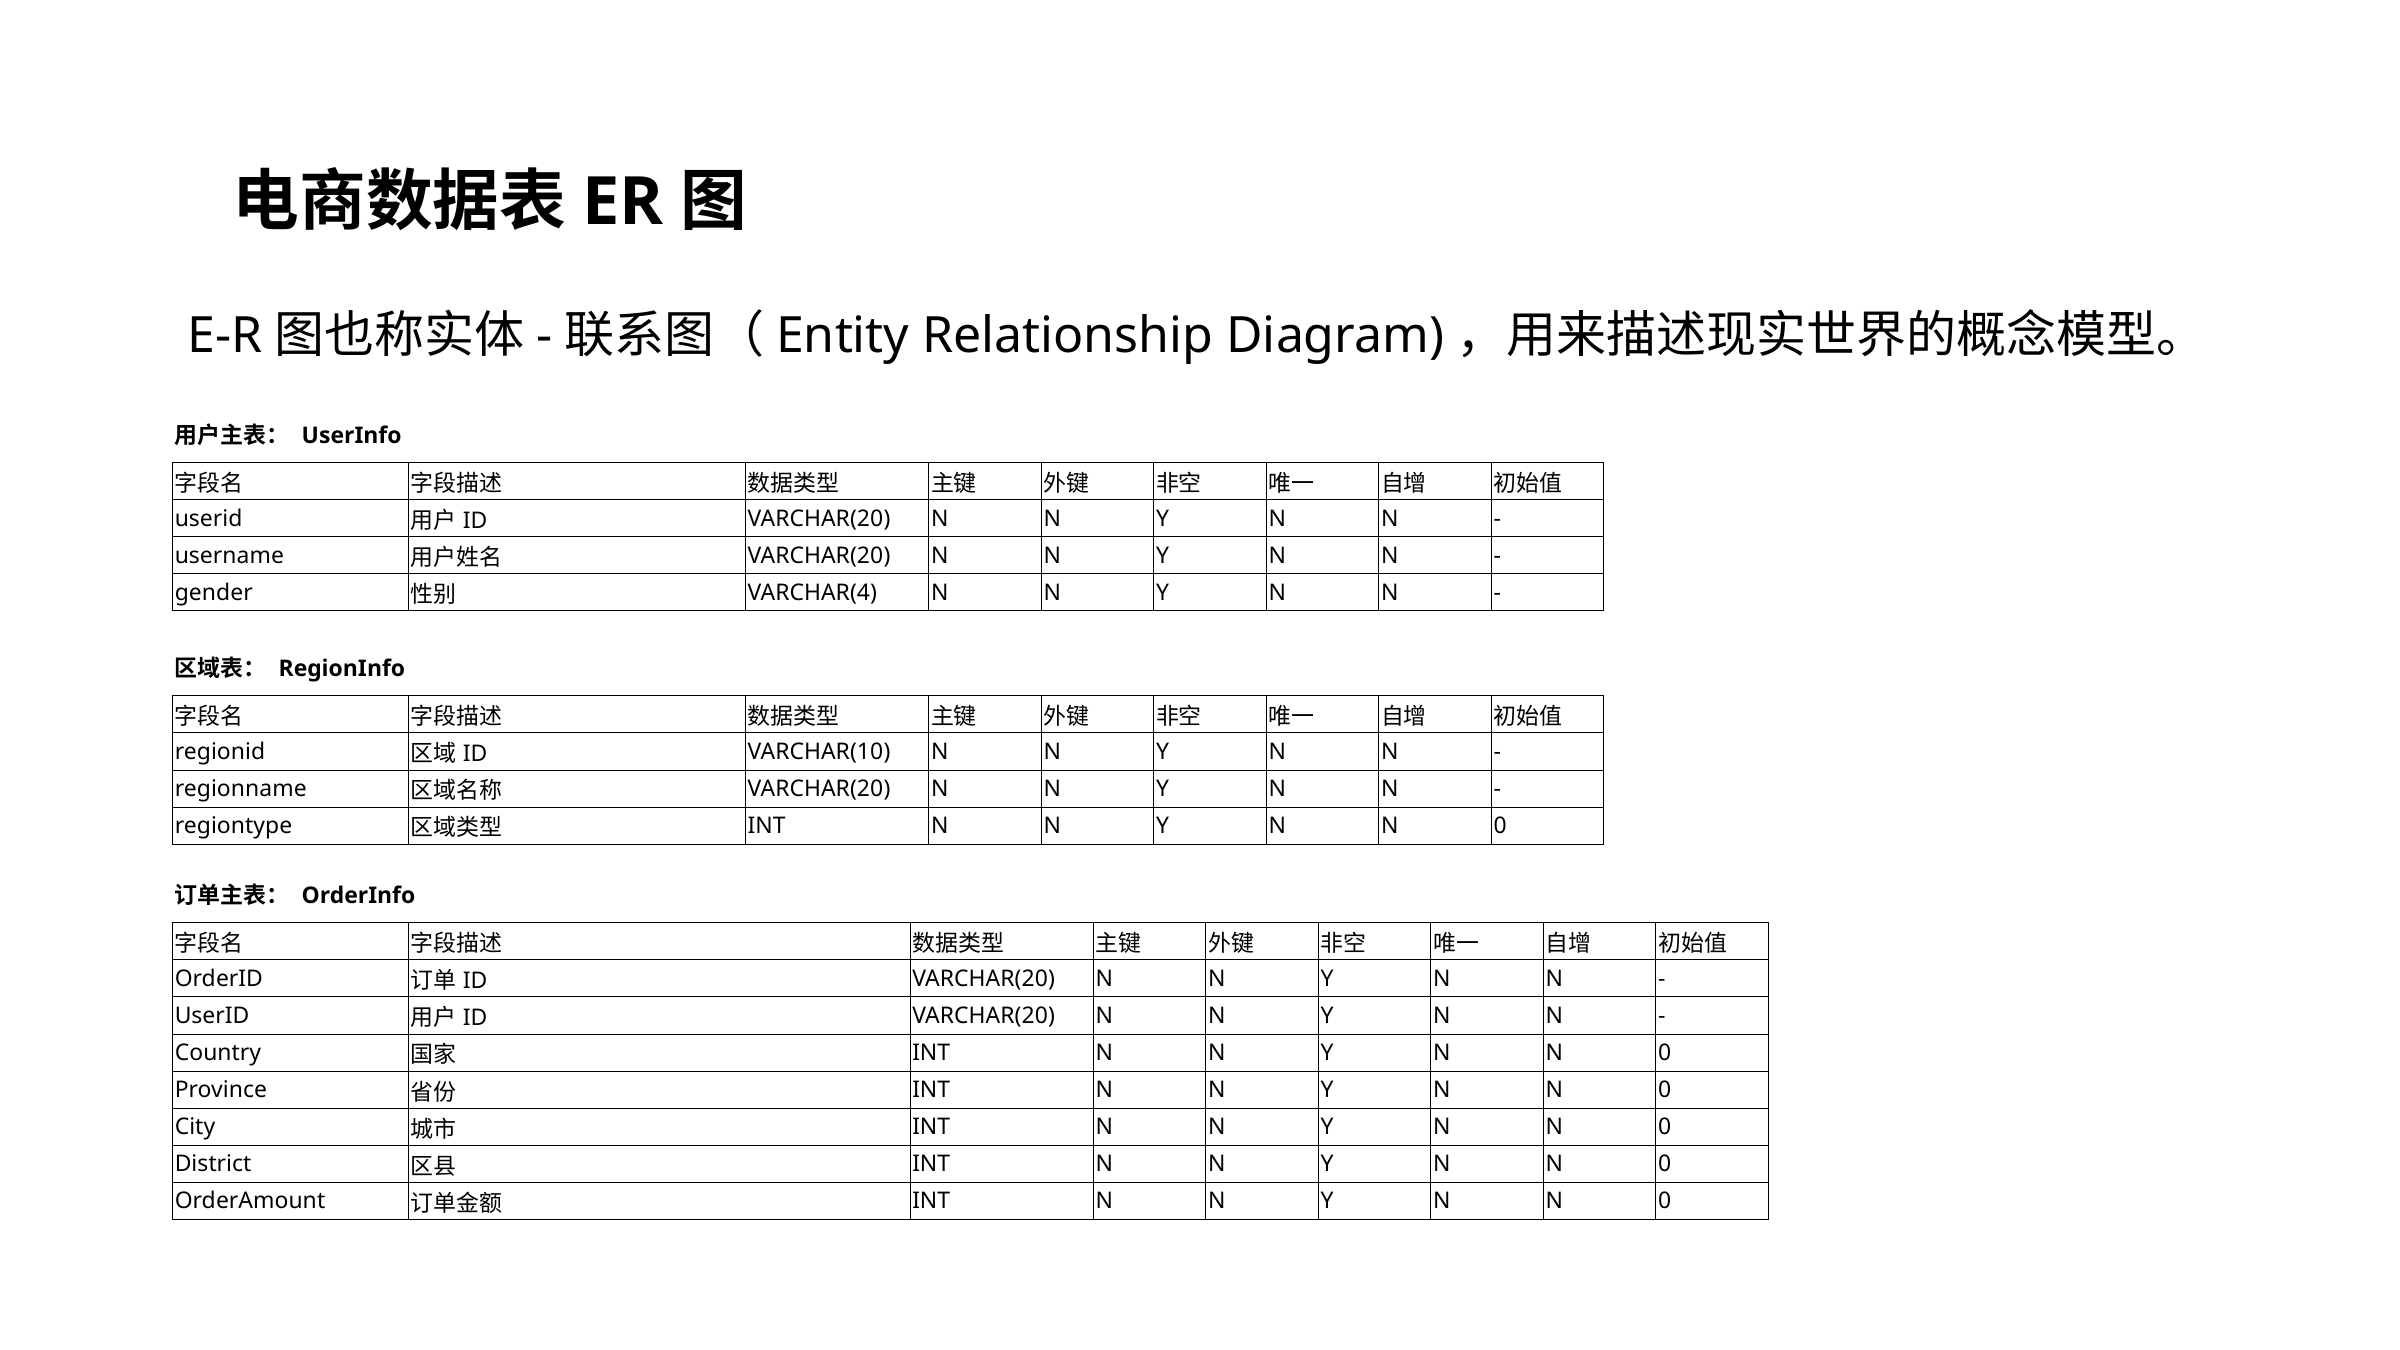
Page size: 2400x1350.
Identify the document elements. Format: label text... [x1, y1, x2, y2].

table_cell 区域ID [409, 733, 745, 770]
table_cell N [1544, 997, 1655, 1034]
table_cell - [1492, 733, 1603, 770]
table_cell N [1206, 1035, 1318, 1071]
table_header 自增 [1544, 923, 1655, 959]
table_cell N [1094, 1035, 1205, 1071]
table_header 区域表： RegionInfo [173, 647, 409, 684]
table_header 主键 [929, 463, 1041, 499]
table_cell 区县 [409, 1146, 910, 1182]
table_cell N [1544, 1035, 1655, 1071]
table_cell N [1042, 771, 1153, 807]
table_cell 用户姓名 [409, 537, 745, 573]
table_cell Y [1154, 500, 1266, 536]
table_cell Y [1319, 1146, 1430, 1182]
table_cell N [1379, 574, 1491, 610]
table_cell INT [911, 1072, 1093, 1108]
table_cell Y [1319, 1109, 1430, 1145]
table_cell Province [173, 1072, 408, 1108]
table_cell N [929, 771, 1041, 807]
table_cell 订单ID [409, 960, 910, 996]
table_cell N [1206, 1146, 1318, 1182]
table_cell Y [1319, 997, 1430, 1034]
table_cell VARCHAR(4) [746, 574, 928, 610]
table_cell OrderID [173, 960, 408, 996]
table_cell N [1379, 500, 1491, 536]
table_cell N [1379, 537, 1491, 573]
table_cell N [1042, 808, 1153, 844]
table_cell - [1656, 960, 1768, 996]
table_header 主键 [1094, 923, 1205, 959]
table_cell - [1492, 537, 1603, 573]
table_cell 0 [1656, 1146, 1768, 1182]
table_cell N [1431, 1072, 1543, 1108]
table_header 初始值 [1492, 463, 1603, 499]
table_cell 区域类型 [409, 808, 745, 844]
table_cell N [1206, 997, 1318, 1034]
table_cell Y [1154, 771, 1266, 807]
table_cell 性别 [409, 574, 745, 610]
table_cell N [1042, 537, 1153, 573]
table_cell N [1094, 1183, 1205, 1219]
table_cell VARCHAR(20) [746, 771, 928, 807]
table_cell N [1267, 733, 1378, 770]
table_cell Y [1154, 574, 1266, 610]
table_cell 订单金额 [409, 1183, 910, 1219]
table_cell N [1544, 1109, 1655, 1145]
table_cell N [1206, 960, 1318, 996]
table_header 数据类型 [746, 463, 928, 499]
table_cell regionname [173, 771, 408, 807]
table_cell INT [746, 808, 928, 844]
table_header 自增 [1379, 463, 1491, 499]
table_cell 省份 [409, 1072, 910, 1108]
table_header 唯一 [1267, 696, 1378, 732]
table_cell VARCHAR(20) [911, 960, 1093, 996]
table_header 数据类型 [746, 696, 928, 732]
table_cell N [1431, 997, 1543, 1034]
table_header 字段名 [173, 696, 408, 732]
table_header 数据类型 [911, 923, 1093, 959]
table_cell Y [1319, 1072, 1430, 1108]
table_cell 0 [1656, 1109, 1768, 1145]
table_header 唯一 [1267, 463, 1378, 499]
table_cell - [1492, 500, 1603, 536]
table_cell N [1042, 733, 1153, 770]
table_cell N [929, 574, 1041, 610]
table_cell INT [911, 1146, 1093, 1182]
table_cell N [1431, 1109, 1543, 1145]
table_cell N [1379, 733, 1491, 770]
table_header 唯一 [1431, 923, 1543, 959]
table_cell - [1492, 574, 1603, 610]
table_cell N [929, 537, 1041, 573]
table_cell INT [911, 1183, 1093, 1219]
table_header 初始值 [1492, 696, 1603, 732]
table_cell N [1267, 500, 1378, 536]
table_cell 区域名称 [409, 771, 745, 807]
table_cell - [1656, 997, 1768, 1034]
table_cell INT [911, 1035, 1093, 1071]
text_box E-R图也称实体-联系图（Entity Relationship Diagram)，用来描述现实世界的概念模型。 [172, 271, 2228, 371]
table_cell 用户ID [409, 500, 745, 536]
table_header 字段描述 [409, 463, 745, 499]
table_cell N [1094, 997, 1205, 1034]
table_cell N [1206, 1109, 1318, 1145]
table_cell username [173, 537, 408, 573]
table_header 订单主表： OrderInfo [173, 874, 485, 911]
table_header 字段名 [173, 923, 408, 959]
table_cell N [1042, 574, 1153, 610]
table_cell gender [173, 574, 408, 610]
table_header 字段描述 [409, 923, 910, 959]
table_cell Y [1319, 1183, 1430, 1219]
table_cell City [173, 1109, 408, 1145]
table_cell 用户ID [409, 997, 910, 1034]
table_cell 城市 [409, 1109, 910, 1145]
table_header 非空 [1319, 923, 1430, 959]
table_header 外键 [1206, 923, 1318, 959]
table_cell VARCHAR(10) [746, 733, 928, 770]
table_cell N [1094, 960, 1205, 996]
table_cell N [1042, 500, 1153, 536]
table_header 主键 [929, 696, 1041, 732]
table_header 初始值 [1656, 923, 1768, 959]
table_cell 0 [1492, 808, 1603, 844]
table_cell INT [911, 1109, 1093, 1145]
table_cell N [929, 733, 1041, 770]
table_cell N [1544, 1072, 1655, 1108]
table_cell N [1094, 1072, 1205, 1108]
table_cell userid [173, 500, 408, 536]
table_cell N [1379, 771, 1491, 807]
table_cell N [1267, 537, 1378, 573]
table_cell regiontype [173, 808, 408, 844]
table_cell VARCHAR(20) [746, 500, 928, 536]
table_cell N [1544, 960, 1655, 996]
table_cell Y [1319, 1035, 1430, 1071]
table_header 外键 [1042, 696, 1153, 732]
table_cell District [173, 1146, 408, 1182]
table_cell 0 [1656, 1072, 1768, 1108]
table_cell N [1544, 1146, 1655, 1182]
table_cell VARCHAR(20) [911, 997, 1093, 1034]
table_cell N [1267, 808, 1378, 844]
table_cell Country [173, 1035, 408, 1071]
table_header 字段描述 [409, 696, 745, 732]
table_cell N [929, 808, 1041, 844]
table_cell N [1379, 808, 1491, 844]
table_cell N [1206, 1183, 1318, 1219]
table_cell UserID [173, 997, 408, 1034]
table_cell Y [1154, 537, 1266, 573]
table_header 非空 [1154, 696, 1266, 732]
table_header 字段名 [173, 463, 408, 499]
table_cell N [1094, 1109, 1205, 1145]
table_cell Y [1319, 960, 1430, 996]
table_header 用户主表： UserInfo [173, 415, 409, 452]
table_header 非空 [1154, 463, 1266, 499]
table_cell Y [1154, 808, 1266, 844]
table_cell N [1431, 1183, 1543, 1219]
table_header 外键 [1042, 463, 1153, 499]
table_cell regionid [173, 733, 408, 770]
table_cell OrderAmount [173, 1183, 408, 1219]
table_cell N [929, 500, 1041, 536]
table_cell - [1492, 771, 1603, 807]
table_cell 0 [1656, 1035, 1768, 1071]
table_cell N [1206, 1072, 1318, 1108]
table_cell 0 [1656, 1183, 1768, 1219]
table_cell N [1094, 1146, 1205, 1182]
table_cell N [1267, 771, 1378, 807]
table_cell VARCHAR(20) [746, 537, 928, 573]
table_header 自增 [1379, 696, 1491, 732]
text_box 电商数据表ER图 [218, 150, 1074, 246]
table_cell N [1544, 1183, 1655, 1219]
table_cell N [1431, 1146, 1543, 1182]
table_cell N [1431, 960, 1543, 996]
table_cell 国家 [409, 1035, 910, 1071]
table_cell N [1431, 1035, 1543, 1071]
table_cell Y [1154, 733, 1266, 770]
table_cell N [1267, 574, 1378, 610]
